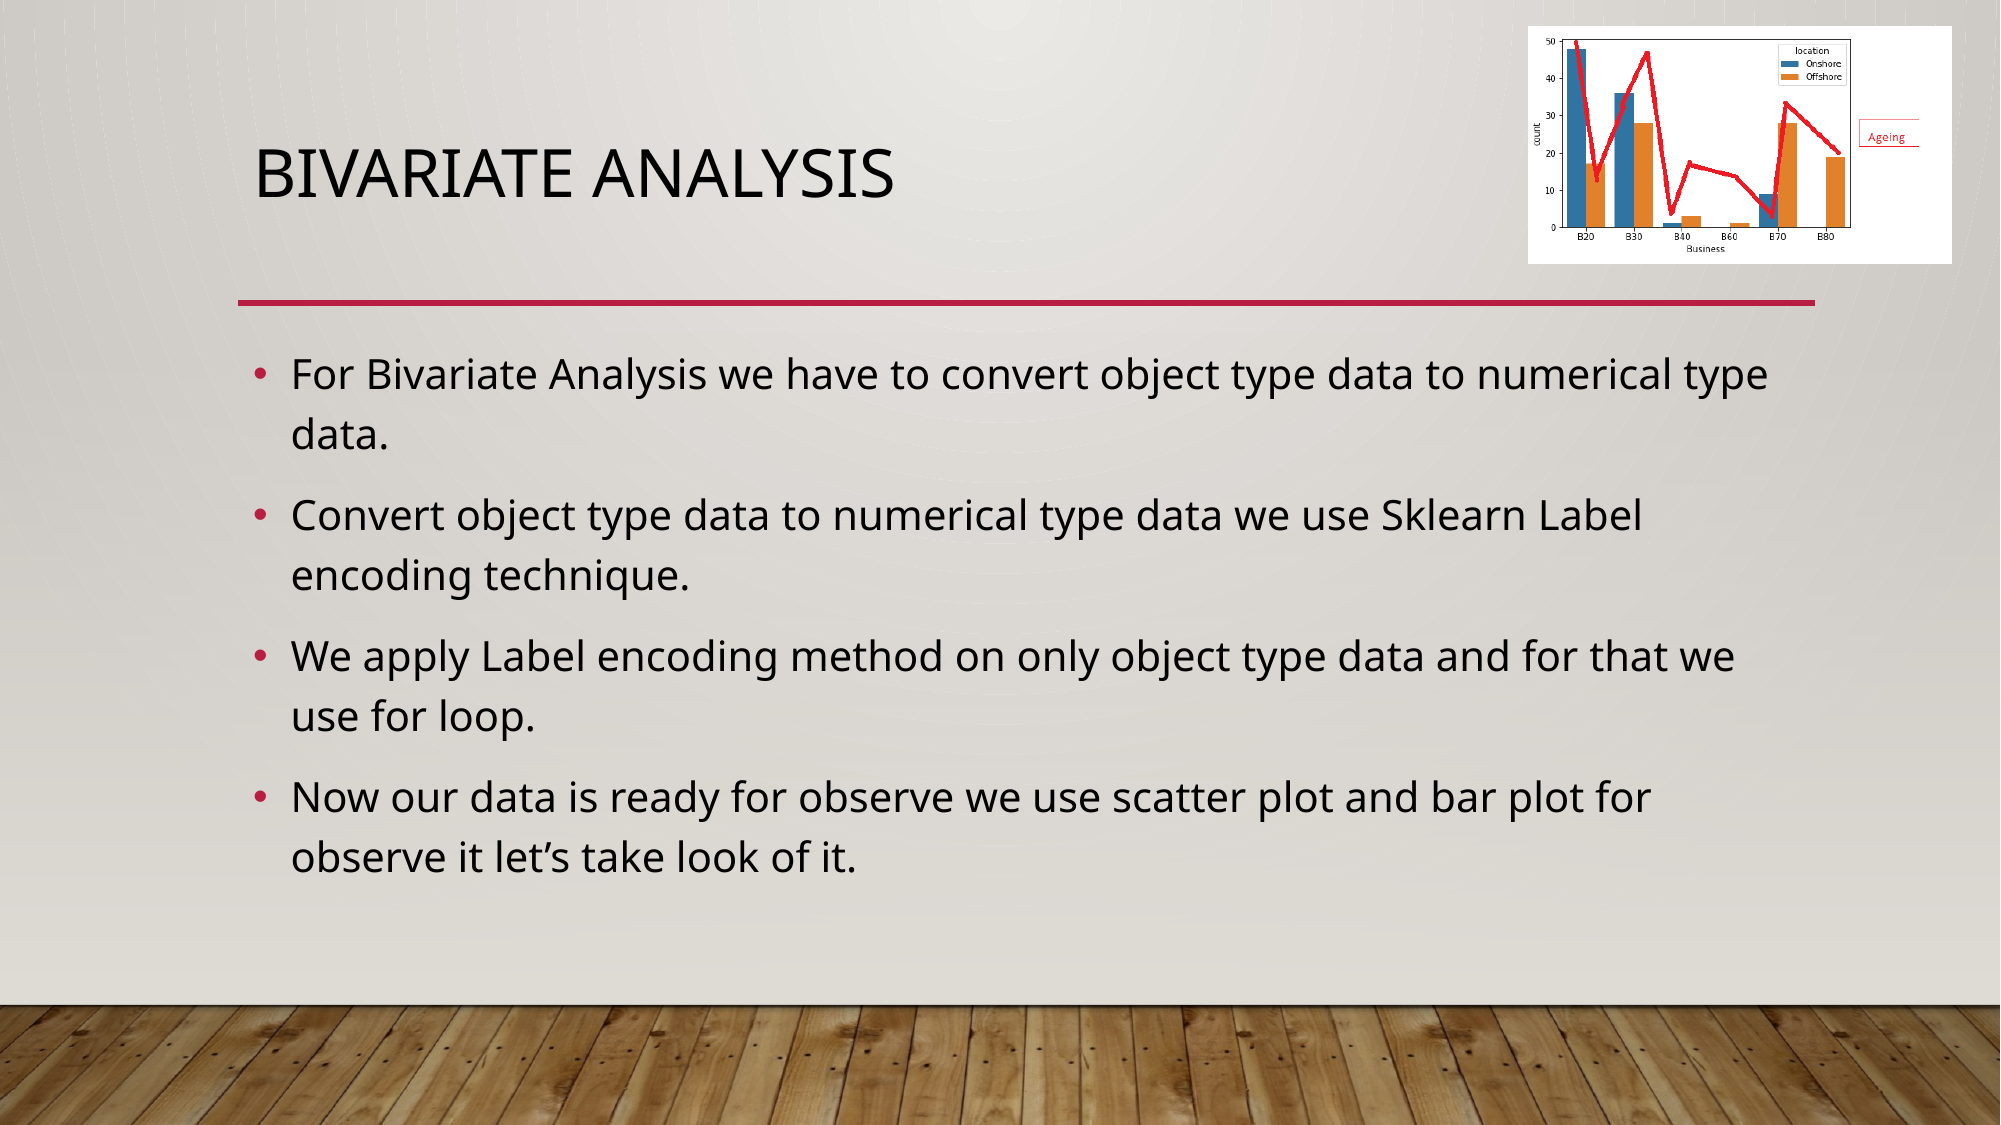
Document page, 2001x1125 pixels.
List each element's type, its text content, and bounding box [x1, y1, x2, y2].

picture [1528, 26, 1952, 264]
title Bivariate Analysis [238, 131, 1814, 305]
list For Bivariate Analysis we have to convert object type data to numerical type data. Convert object type data to numerical type data we use Sklearn Label encoding technique. We apply Label encoding method on only object type data and for that we use for loop. Now our data is ready for observe we use scatter plot and bar plot for observe it let’s take look of it. [238, 330, 1814, 897]
picture [0, 1005, 2000, 1125]
